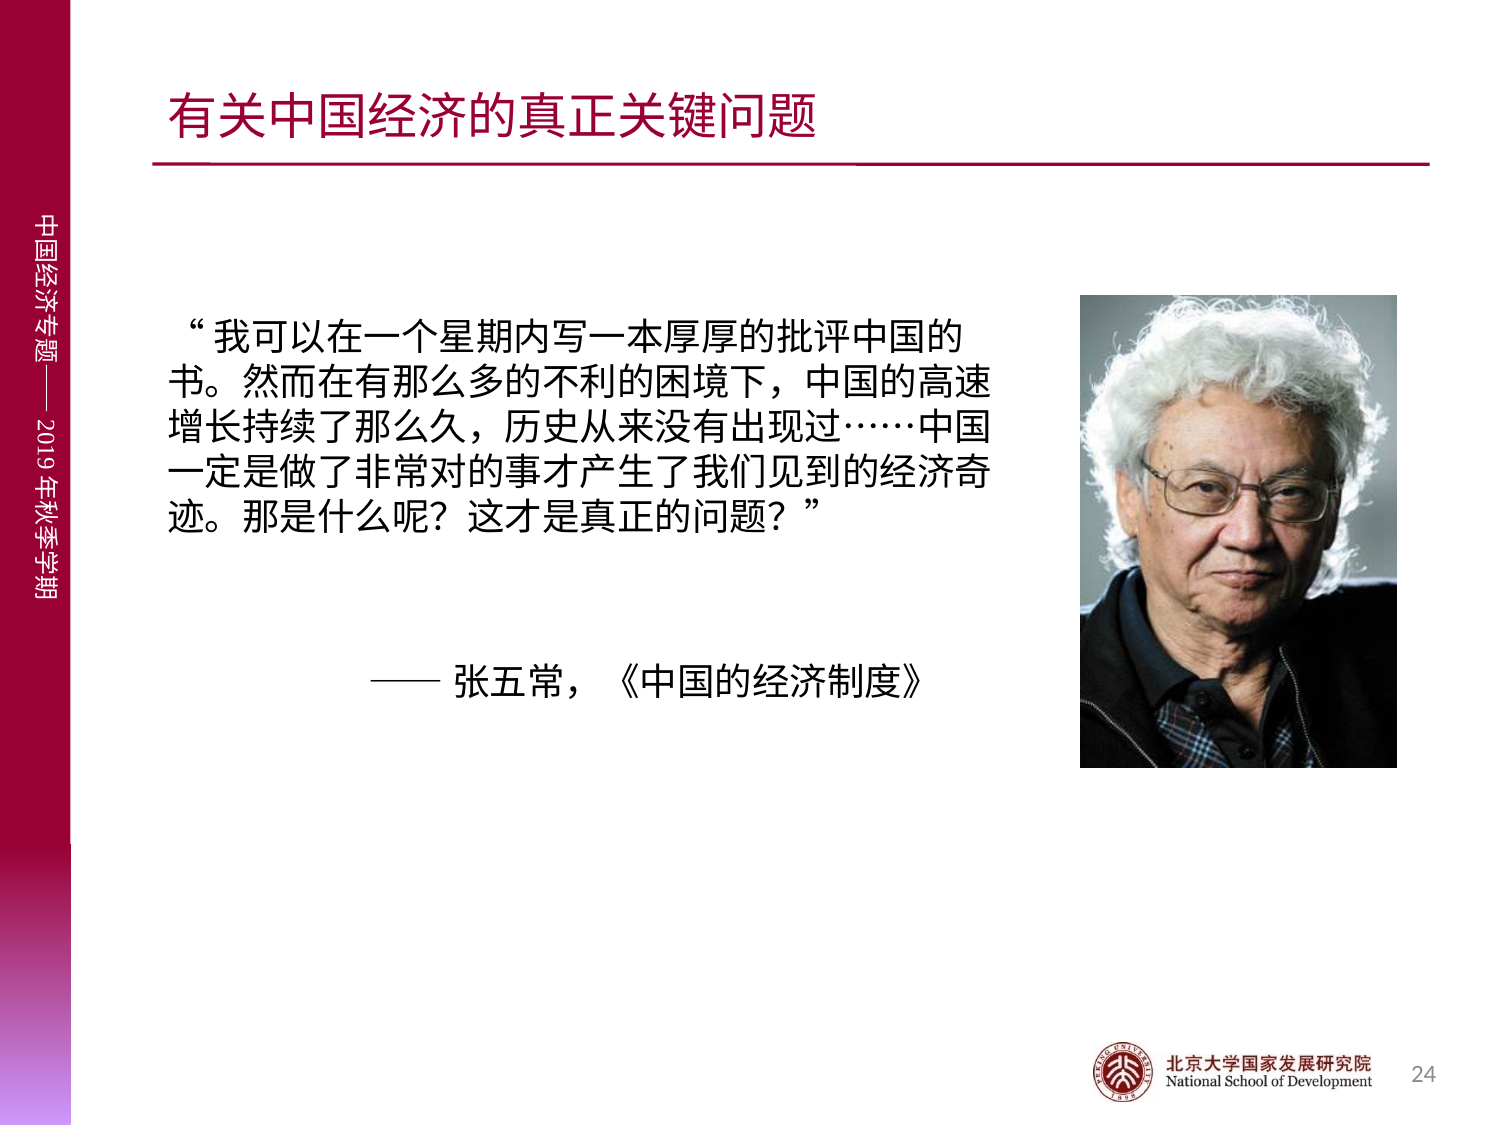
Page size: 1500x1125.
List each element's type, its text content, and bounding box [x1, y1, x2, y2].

picture [1080, 294, 1397, 768]
list “我可以在一个星期内写一本厚厚的批评中国的书。然而在有那么多的不利的困境下，中国的高速增长持续了那么久，历史从来没有出现过……中国一定是做了非常对的事才产生了我们见到的经济奇迹。那是什么呢？这才是真正的问题？” ——张五常，《中国的经济制度》 [152, 222, 1044, 997]
title 有关中国经济的真正关键问题 [152, 0, 1426, 153]
picture [1093, 1042, 1101, 1102]
slide_number 24 [1101, 1042, 1452, 1103]
